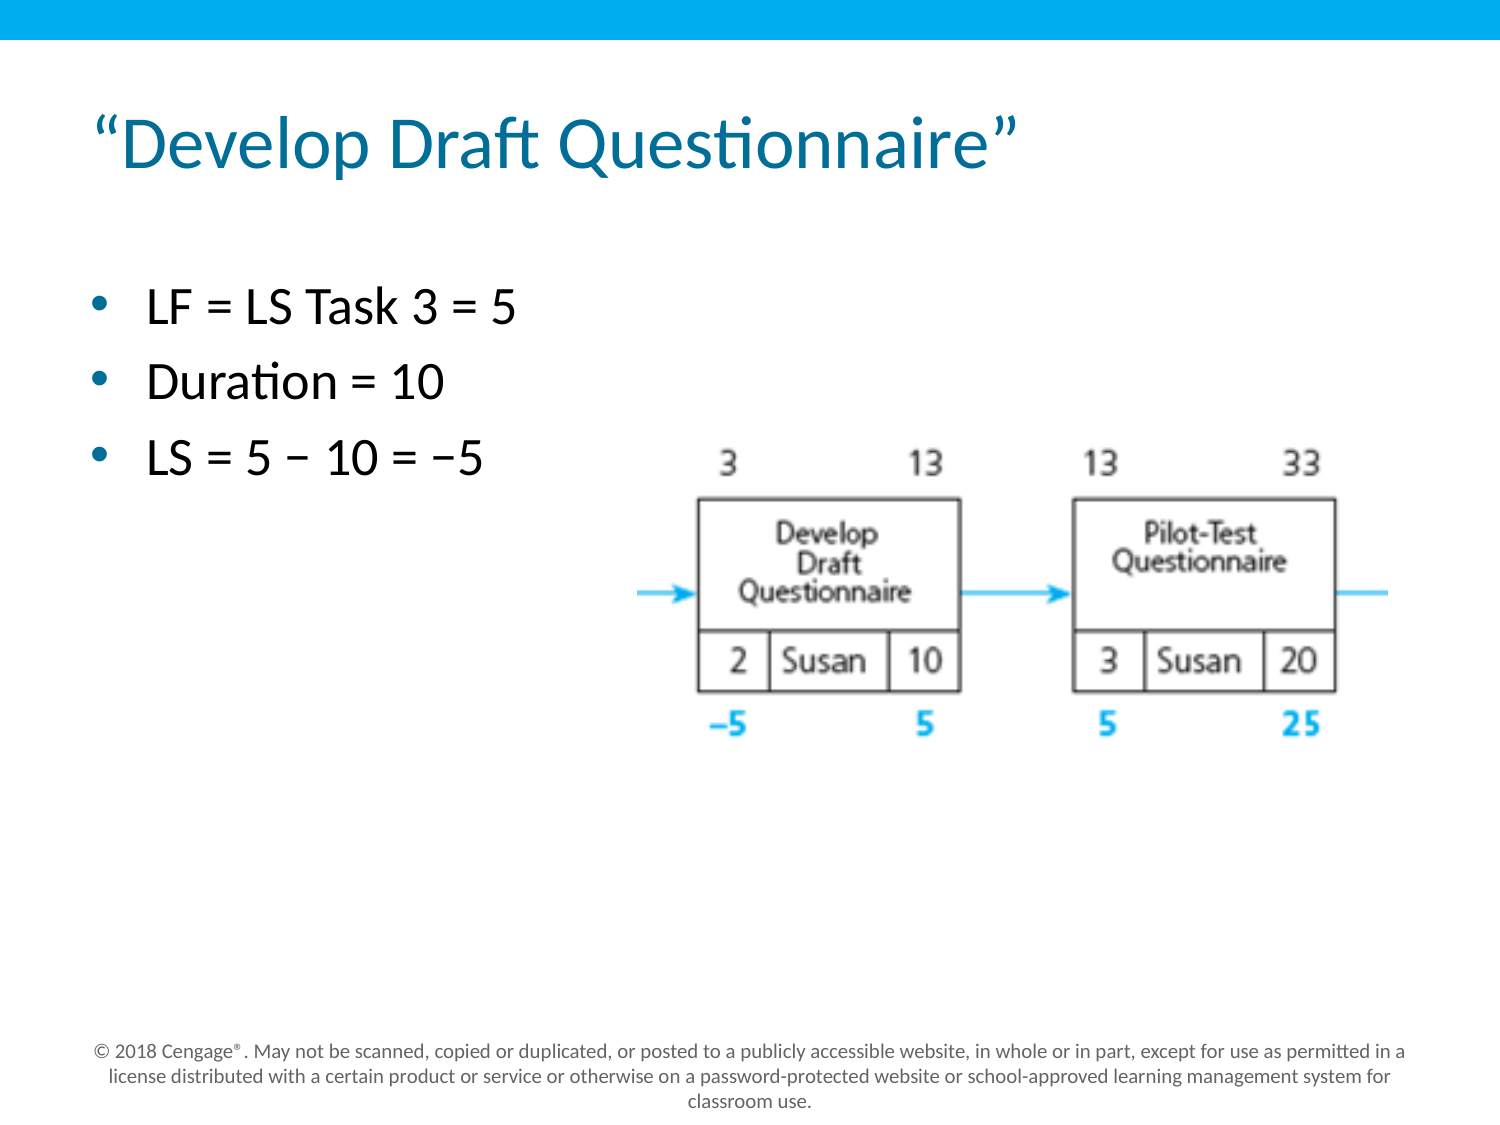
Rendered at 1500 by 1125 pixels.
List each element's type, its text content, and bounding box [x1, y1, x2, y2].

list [637, 362, 1389, 801]
list LF = LS Task 3 = 5 Duration = 10 LS = 5 − 10 = −5 [75, 262, 738, 1005]
title “Develop Draft Questionnaire” [75, 45, 1425, 233]
